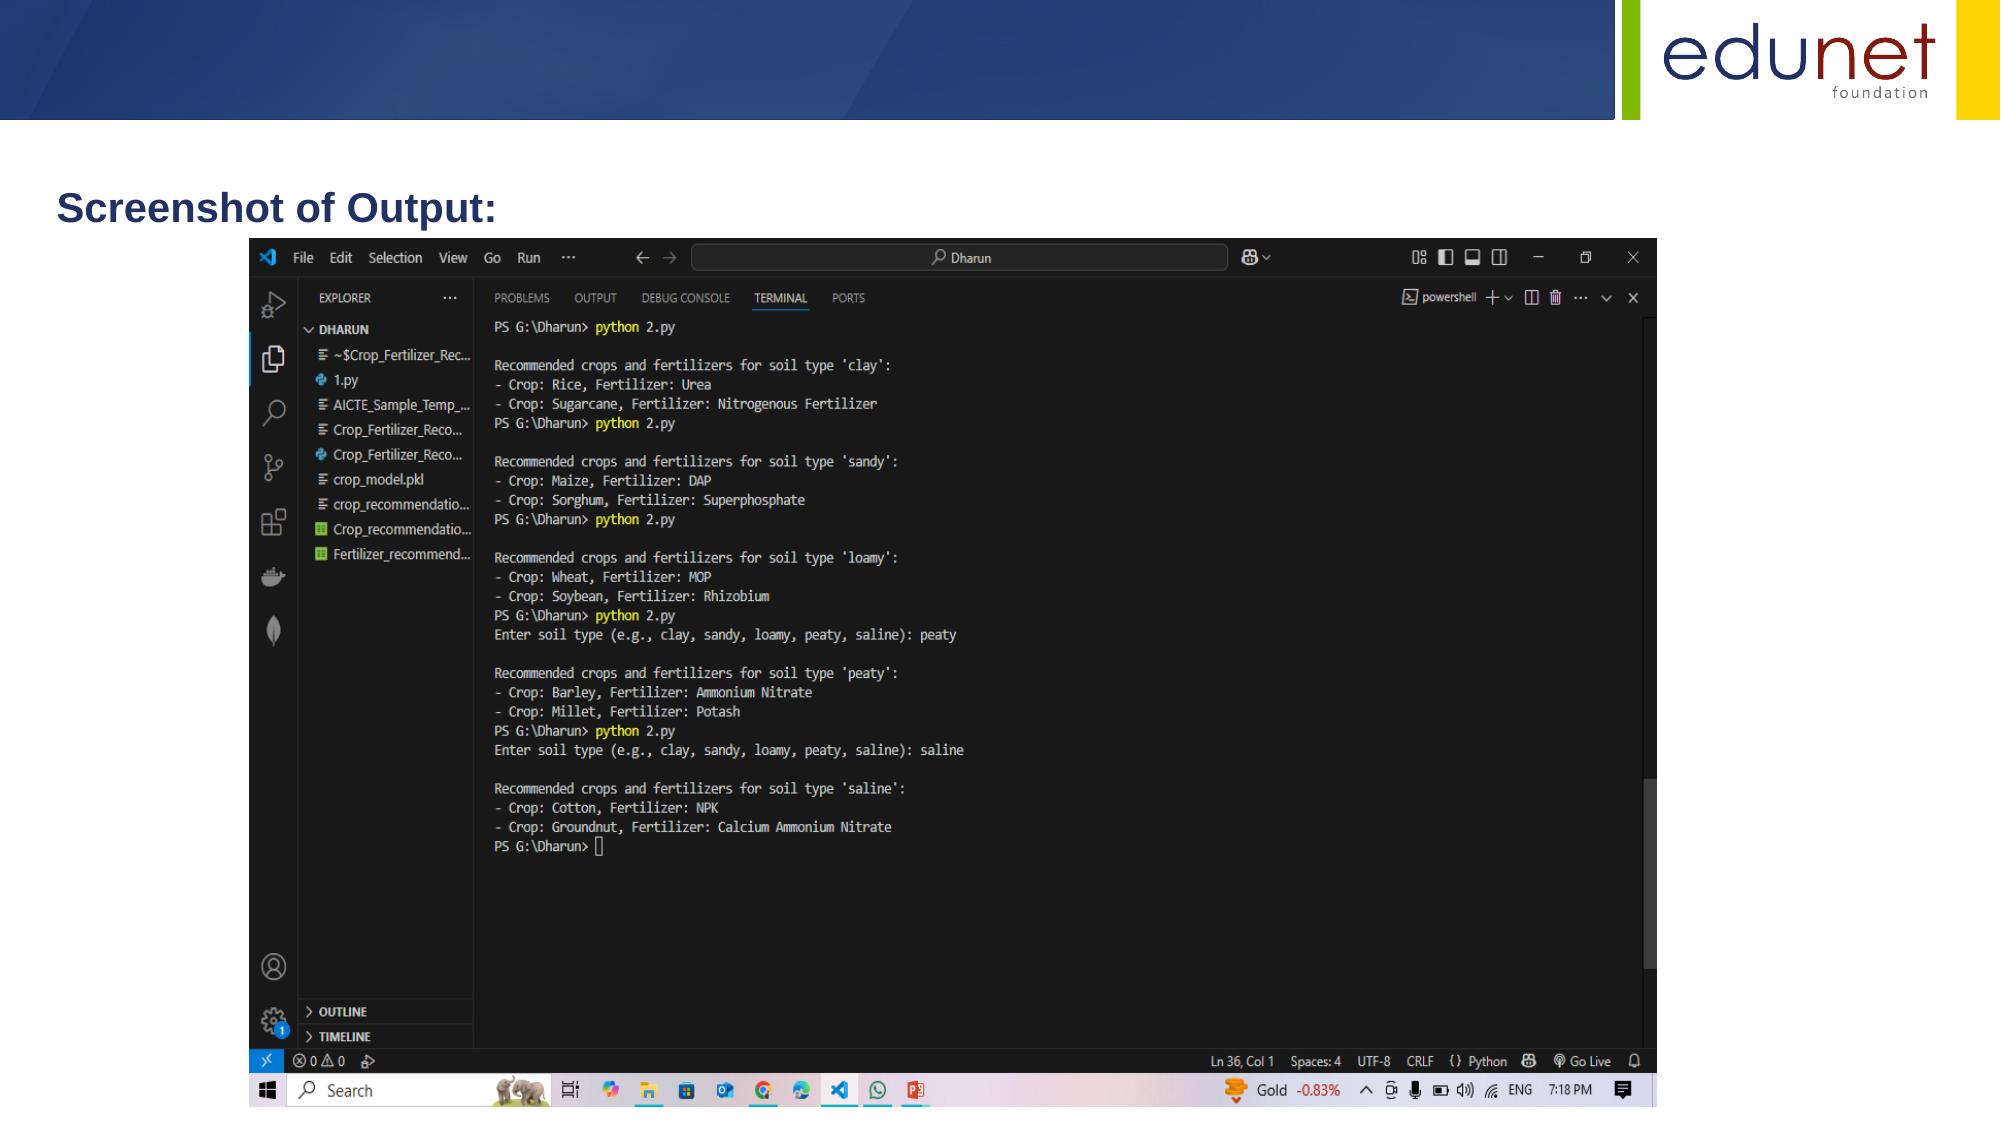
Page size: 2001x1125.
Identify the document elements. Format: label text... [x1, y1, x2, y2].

picture [1652, 12, 1948, 108]
text_box Screenshot of Output: [41, 172, 1043, 238]
picture [249, 238, 1657, 1107]
